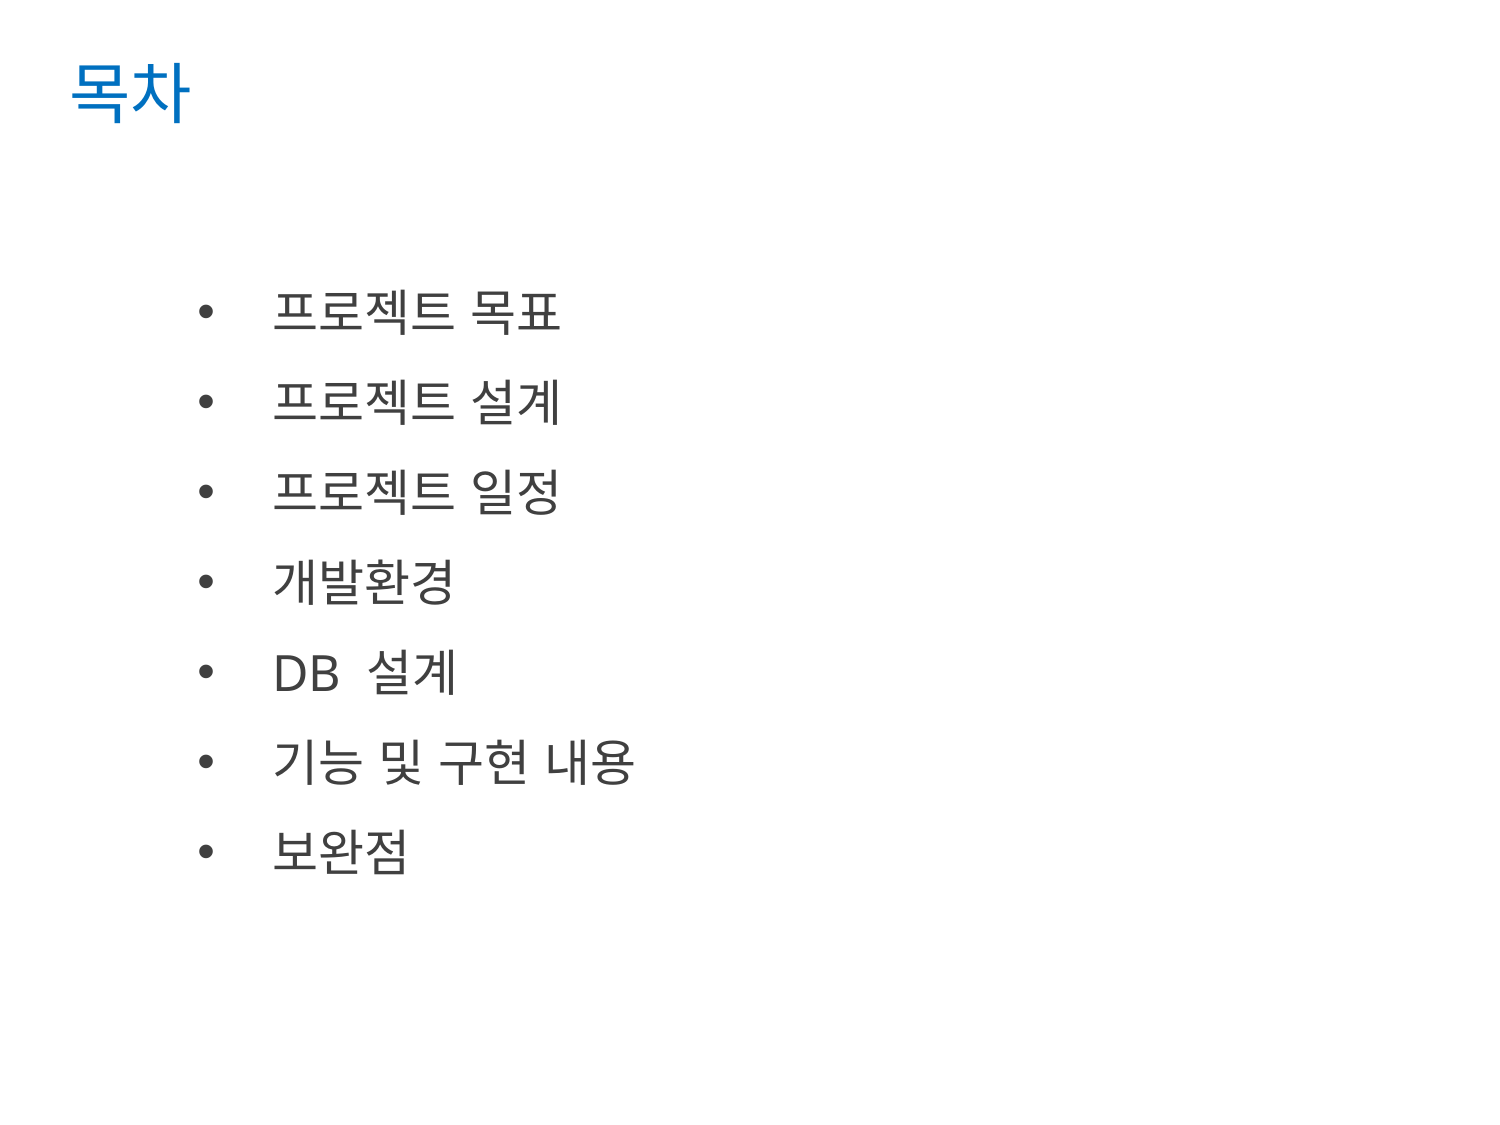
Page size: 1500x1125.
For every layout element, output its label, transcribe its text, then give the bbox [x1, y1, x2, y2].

text_box 목차 [54, 44, 1500, 140]
text_box 프로젝트 목표 프로젝트 설계 프로젝트 일정 개발환경 DB 설계 기능 및 구현 내용 보완점 [182, 243, 1500, 889]
